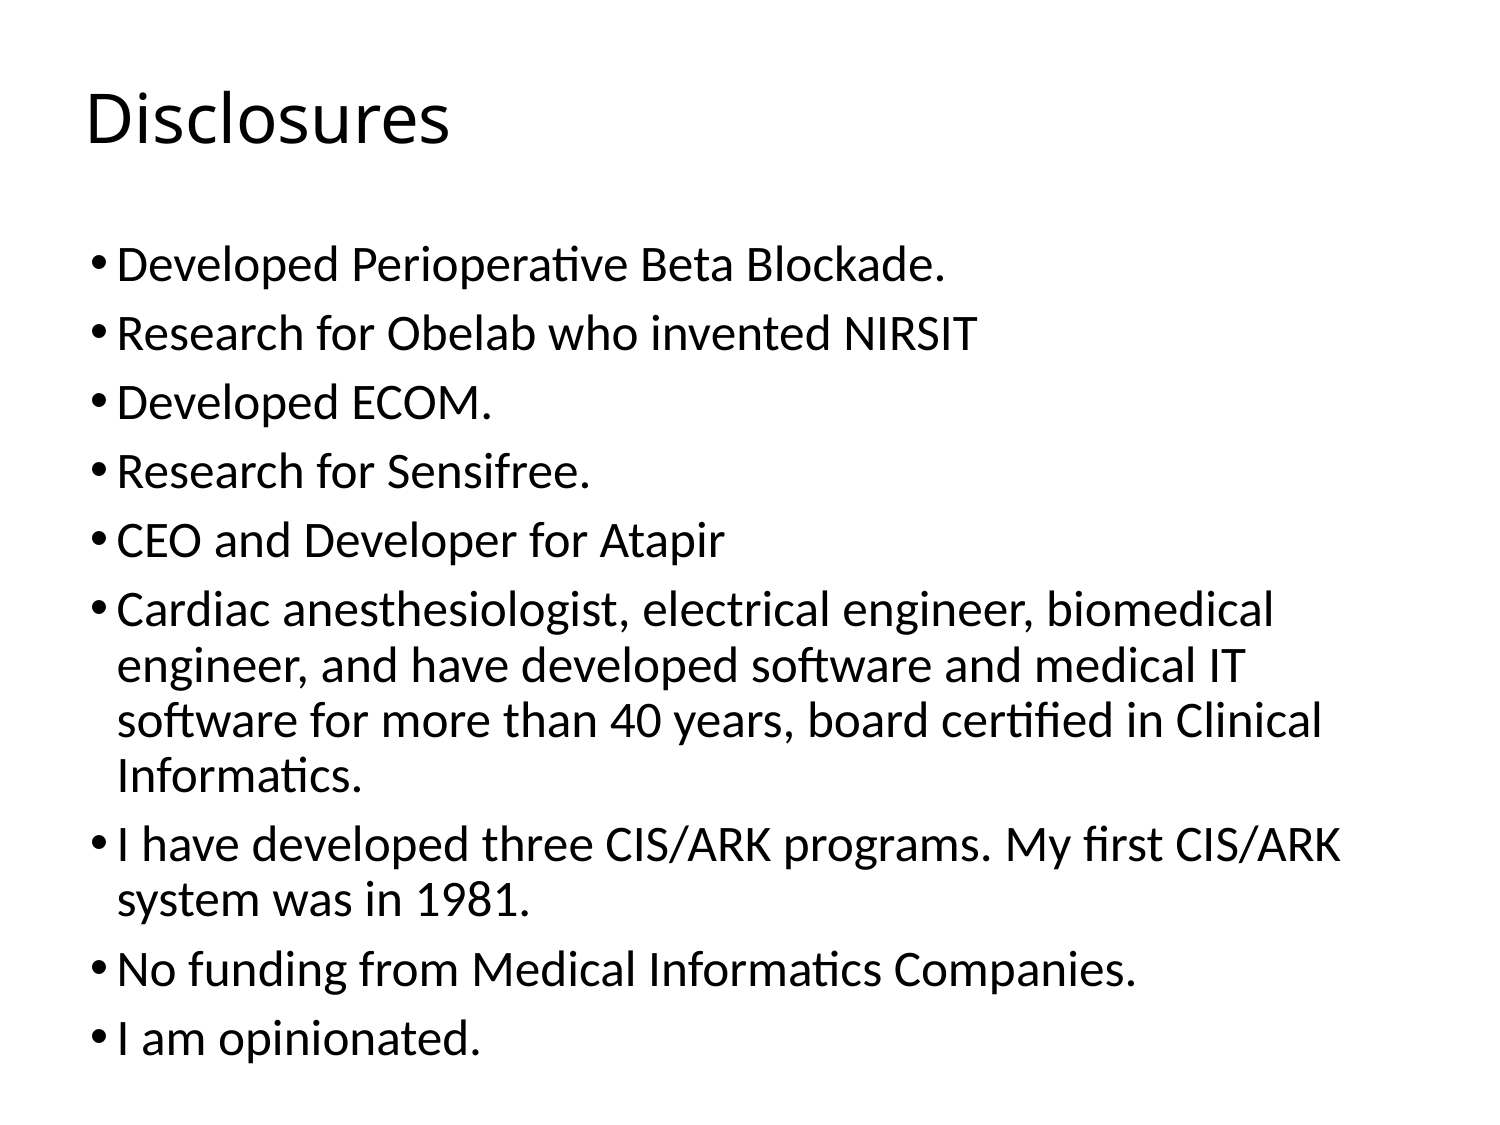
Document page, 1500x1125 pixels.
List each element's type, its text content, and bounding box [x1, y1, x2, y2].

list Developed Perioperative Beta Blockade. Research for Obelab who invented NIRSIT Developed ECOM. Research for Sensifree. CEO and Developer for Atapir Cardiac anesthesiologist, electrical engineer, biomedical engineer, and have developed software and medical IT software for more than 40 years, board certified in Clinical Informatics. I have developed three CIS/ARK programs. My first CIS/ARK system was in 1981. No funding from Medical Informatics Companies. I am opinionated. [75, 229, 1425, 1080]
title Disclosures [69, 12, 1364, 230]
